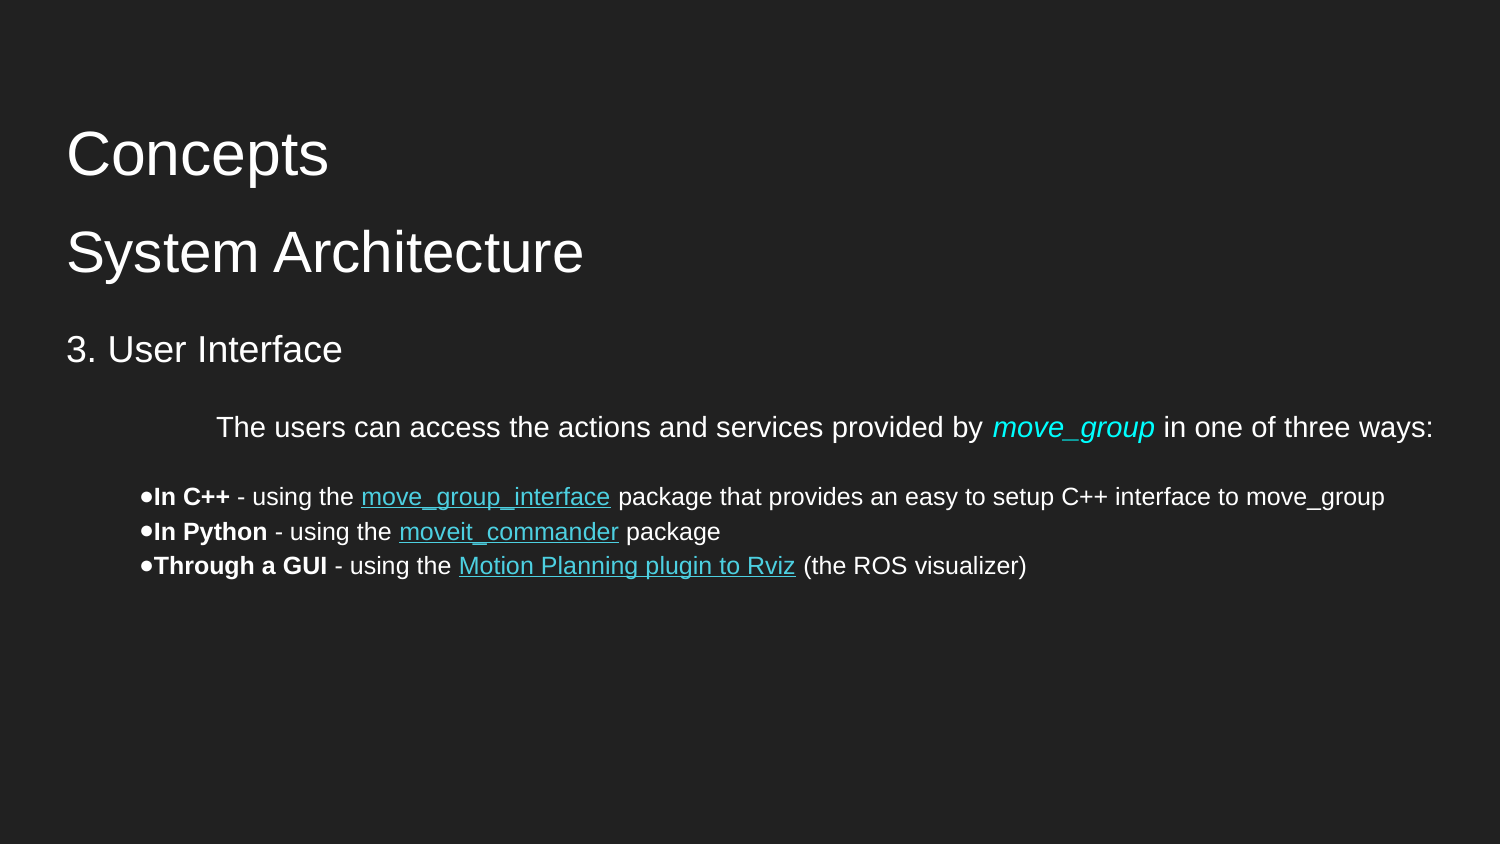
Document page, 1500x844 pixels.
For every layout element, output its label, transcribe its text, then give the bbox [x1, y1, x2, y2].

title Concepts [51, 72, 1449, 167]
list System Architecture 3. User Interface The users can access the actions and services provided by move_group in one of three ways: In C++ - using the move_group_interface package that provides an easy to setup C++ interface to move_group In Python - using the moveit_commander package Through a GUI - using the Motion Planning plugin to Rviz (the ROS visualizer) [51, 189, 1500, 750]
